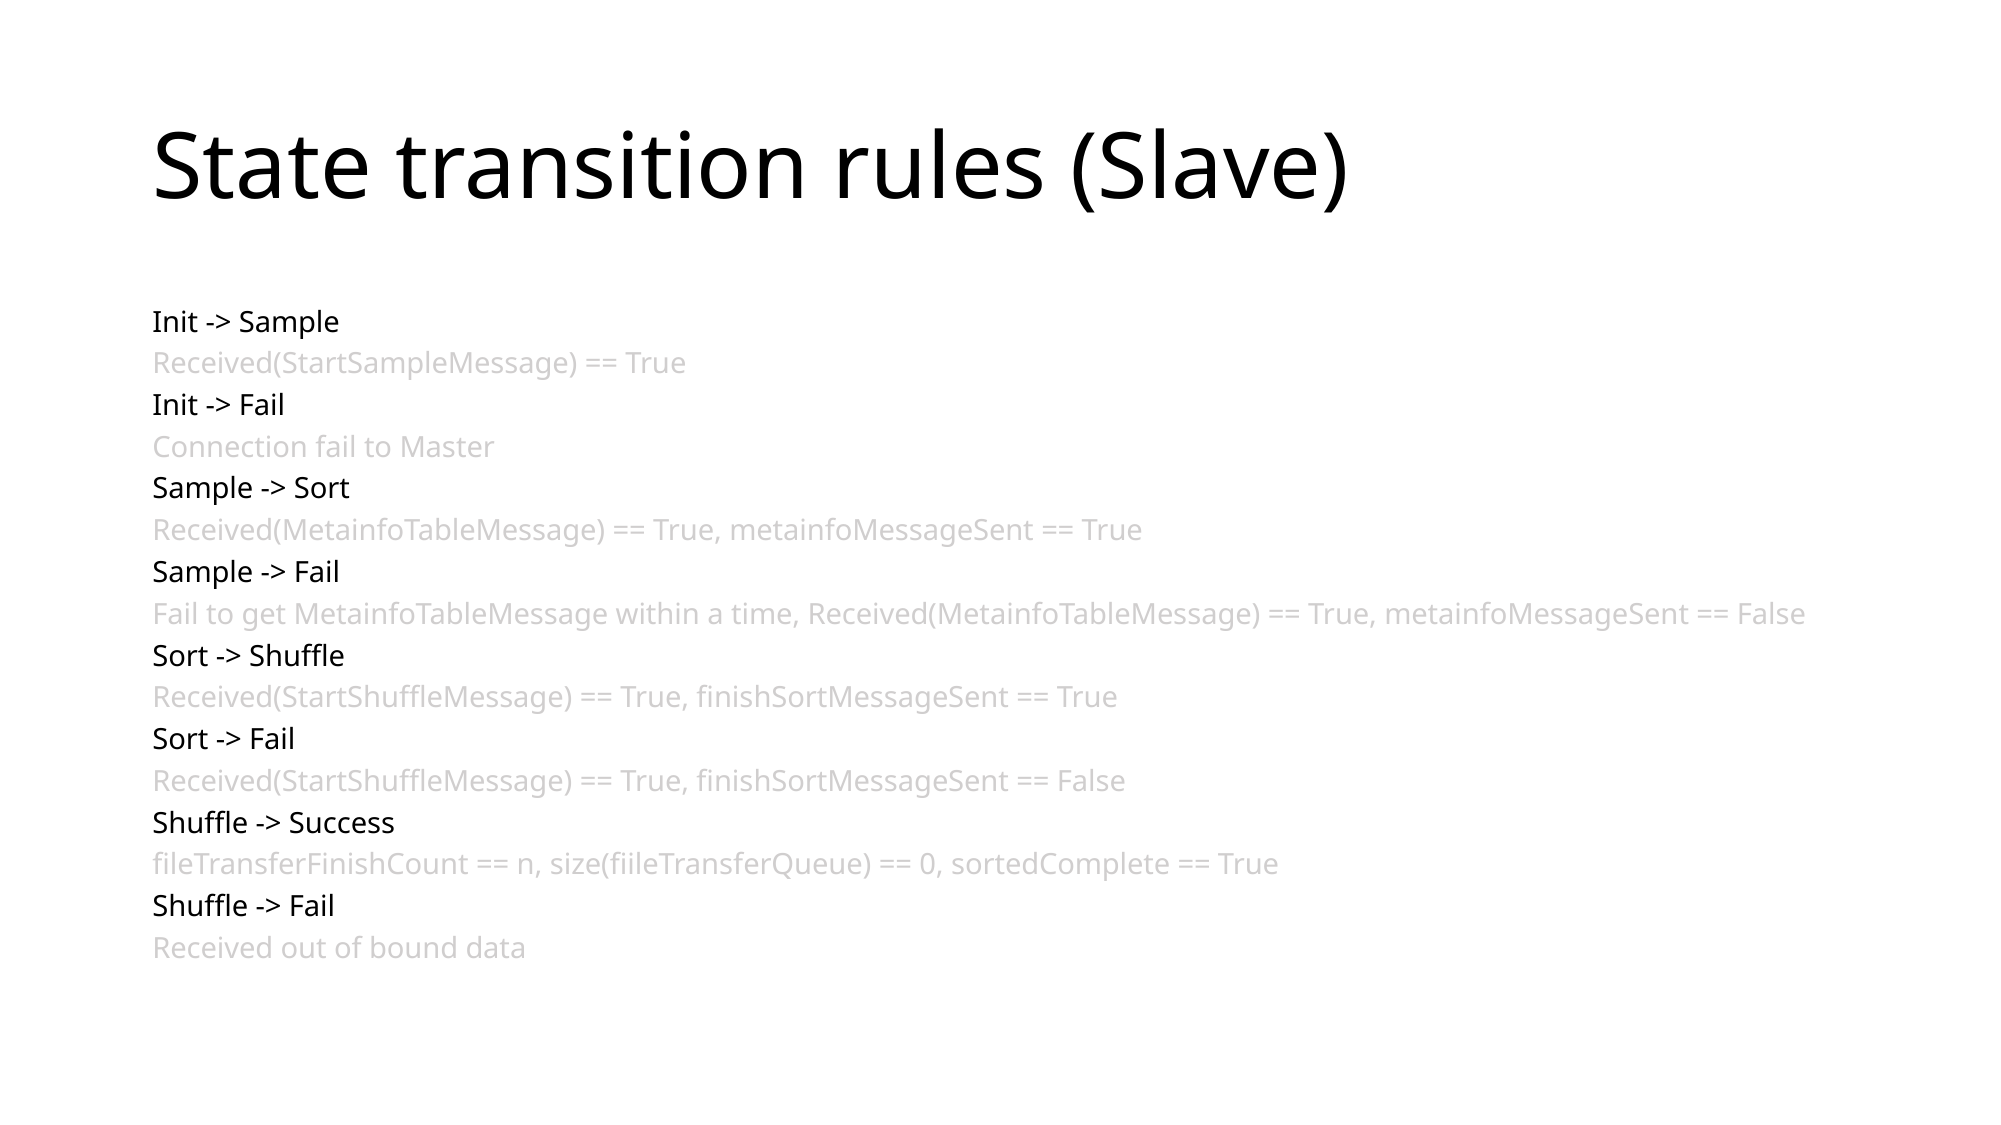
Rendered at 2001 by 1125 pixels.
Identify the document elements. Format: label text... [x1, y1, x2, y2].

title State transition rules (Slave) [137, 59, 1863, 278]
list Init -> Sample Received(StartSampleMessage) == True Init -> Fail Connection fail to Master Sample -> Sort Received(MetainfoTableMessage) == True, metainfoMessageSent == True Sample -> Fail Fail to get MetainfoTableMessage within a time, Received(MetainfoTableMessage) == True, metainfoMessageSent == False Sort -> Shuffle Received(StartShuffleMessage) == True, finishSortMessageSent == True Sort -> Fail Received(StartShuffleMessage) == True, finishSortMessageSent == False Shuffle -> Success fileTransferFinishCount == n, size(fiileTransferQueue) == 0, sortedComplete == True Shuffle -> Fail Received out of bound data [137, 299, 1863, 1014]
